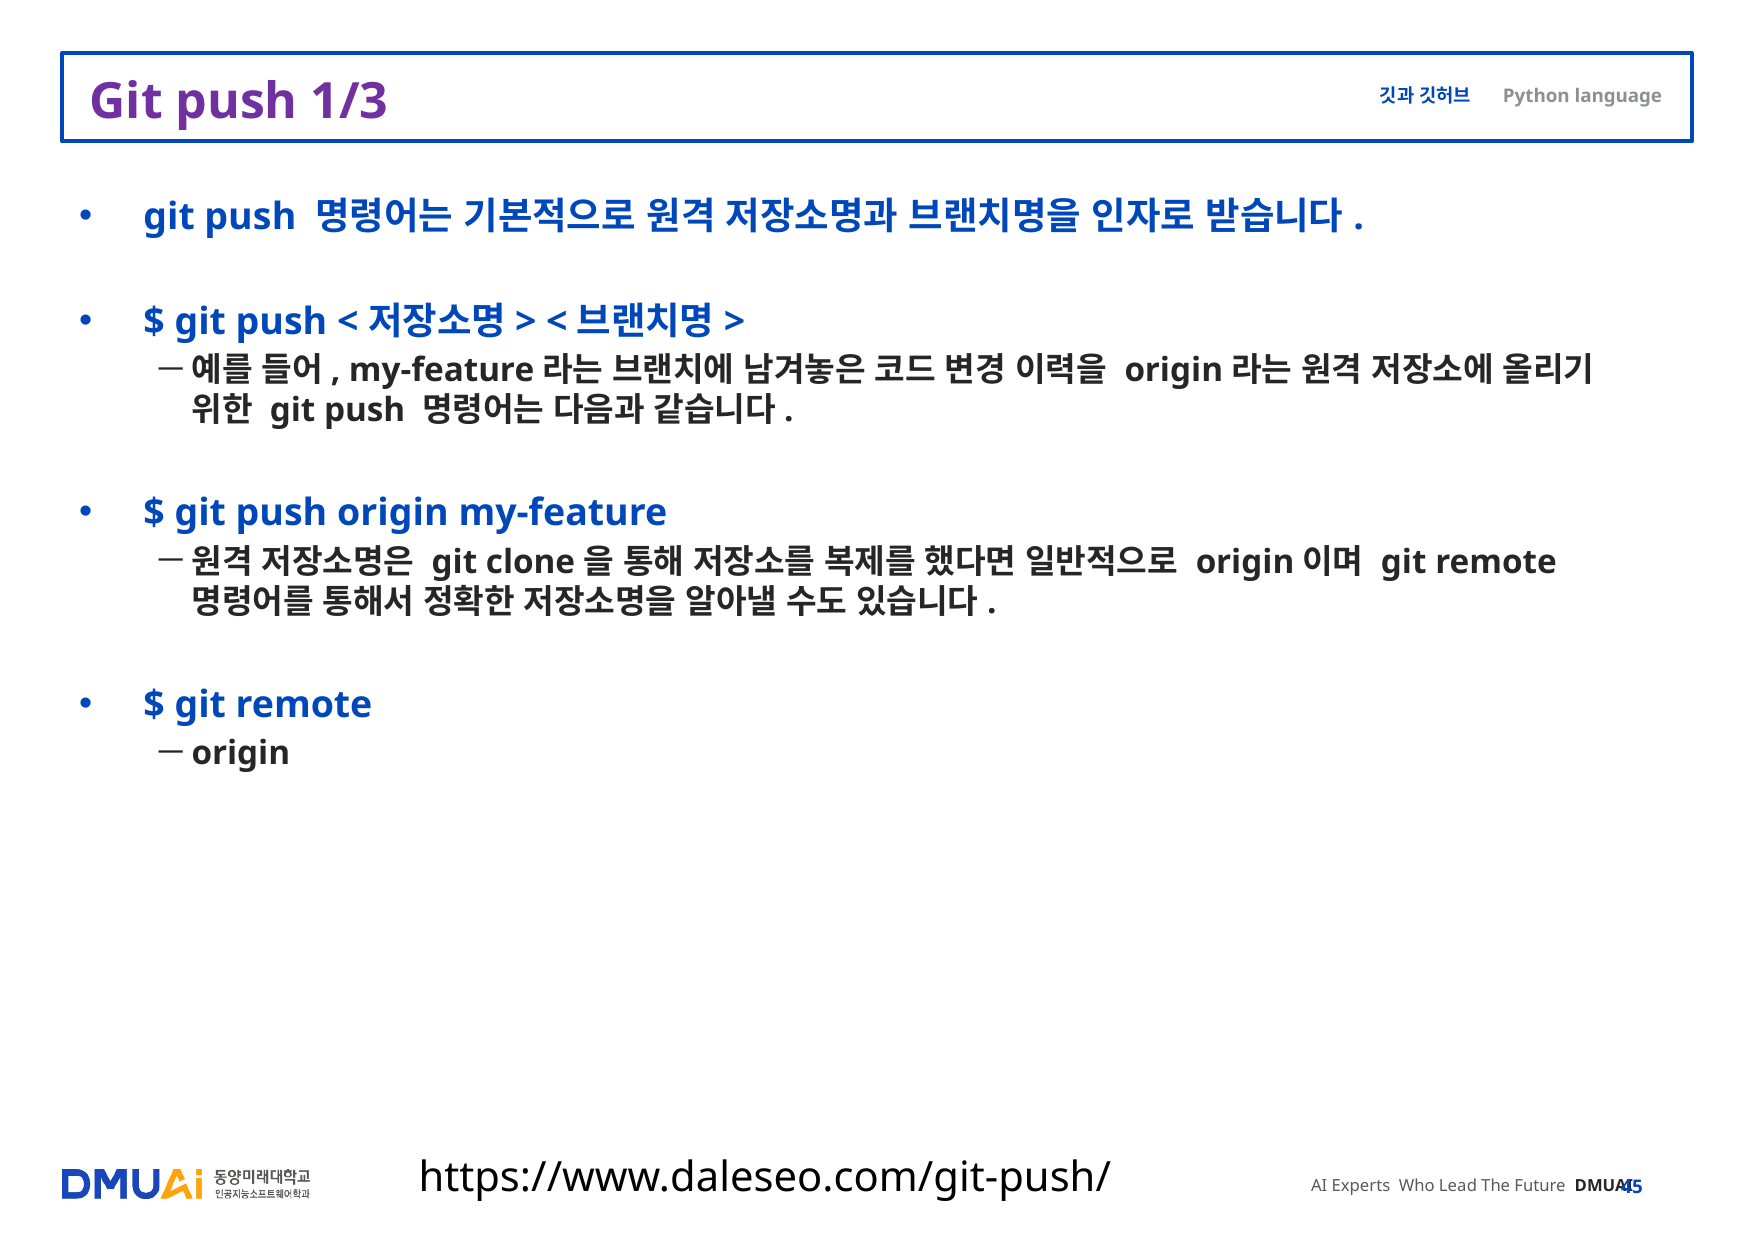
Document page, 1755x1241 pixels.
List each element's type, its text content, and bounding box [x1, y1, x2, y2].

picture [62, 1169, 310, 1199]
list git push 명령어는 기본적으로 원격 저장소명과 브랜치명을 인자로 받습니다. $ git push <저장소명> <브랜치명> 예를 들어, my-feature라는 브랜치에 남겨놓은 코드 변경 이력을 origin라는 원격 저장소에 올리기 위한 git push 명령어는 다음과 같습니다. $ git push origin my-feature 원격 저장소명은 git clone을 통해 저장소를 복제를 했다면 일반적으로 origin이며 git remote 명령어를 통해서 정확한 저장소명을 알아낼 수도 있습니다. $ git remote origin [62, 183, 1681, 1140]
text_box https://www.daleseo.com/git-push/ [403, 1142, 1127, 1208]
title Git push 1/3 [72, 69, 1055, 128]
